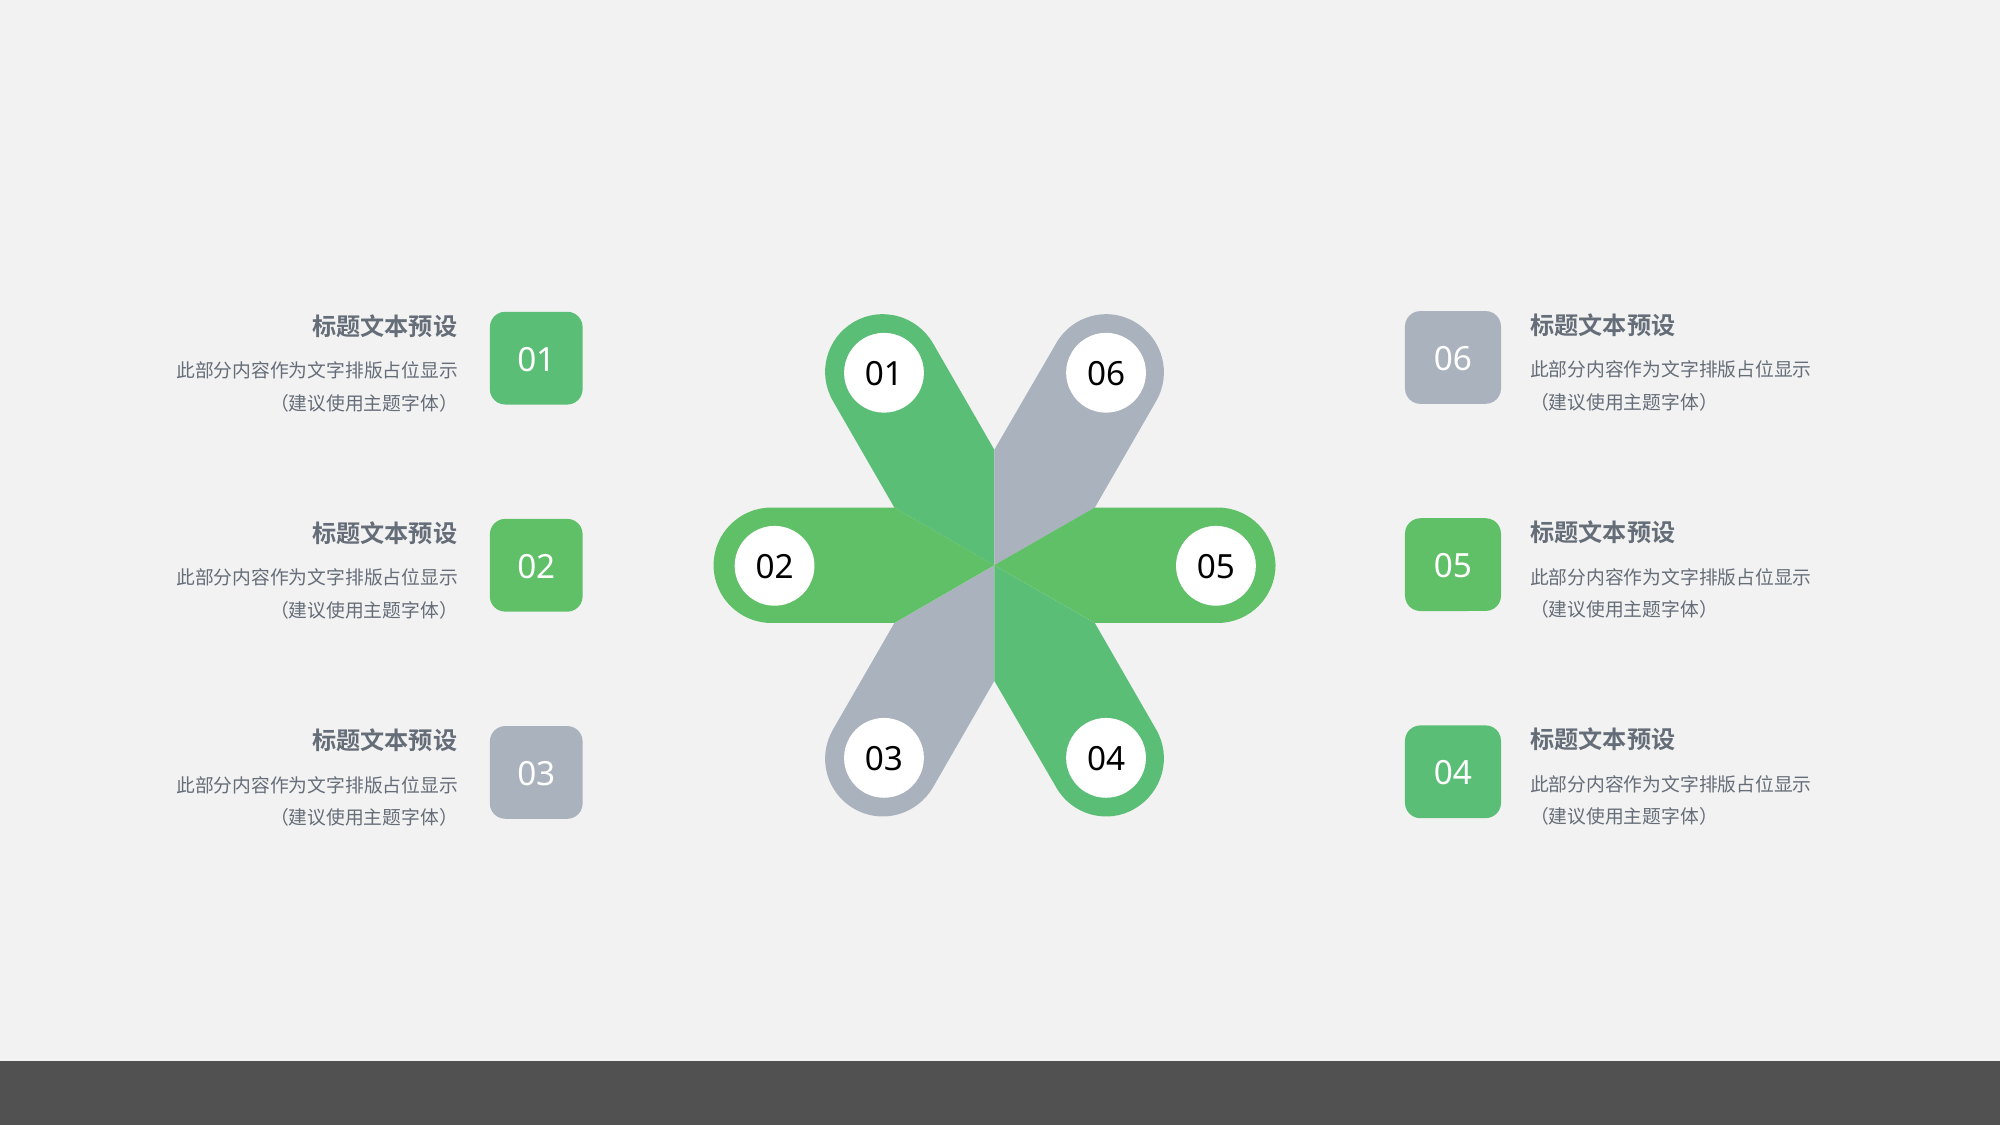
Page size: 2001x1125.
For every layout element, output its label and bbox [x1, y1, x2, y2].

text_box [152, 305, 1842, 887]
